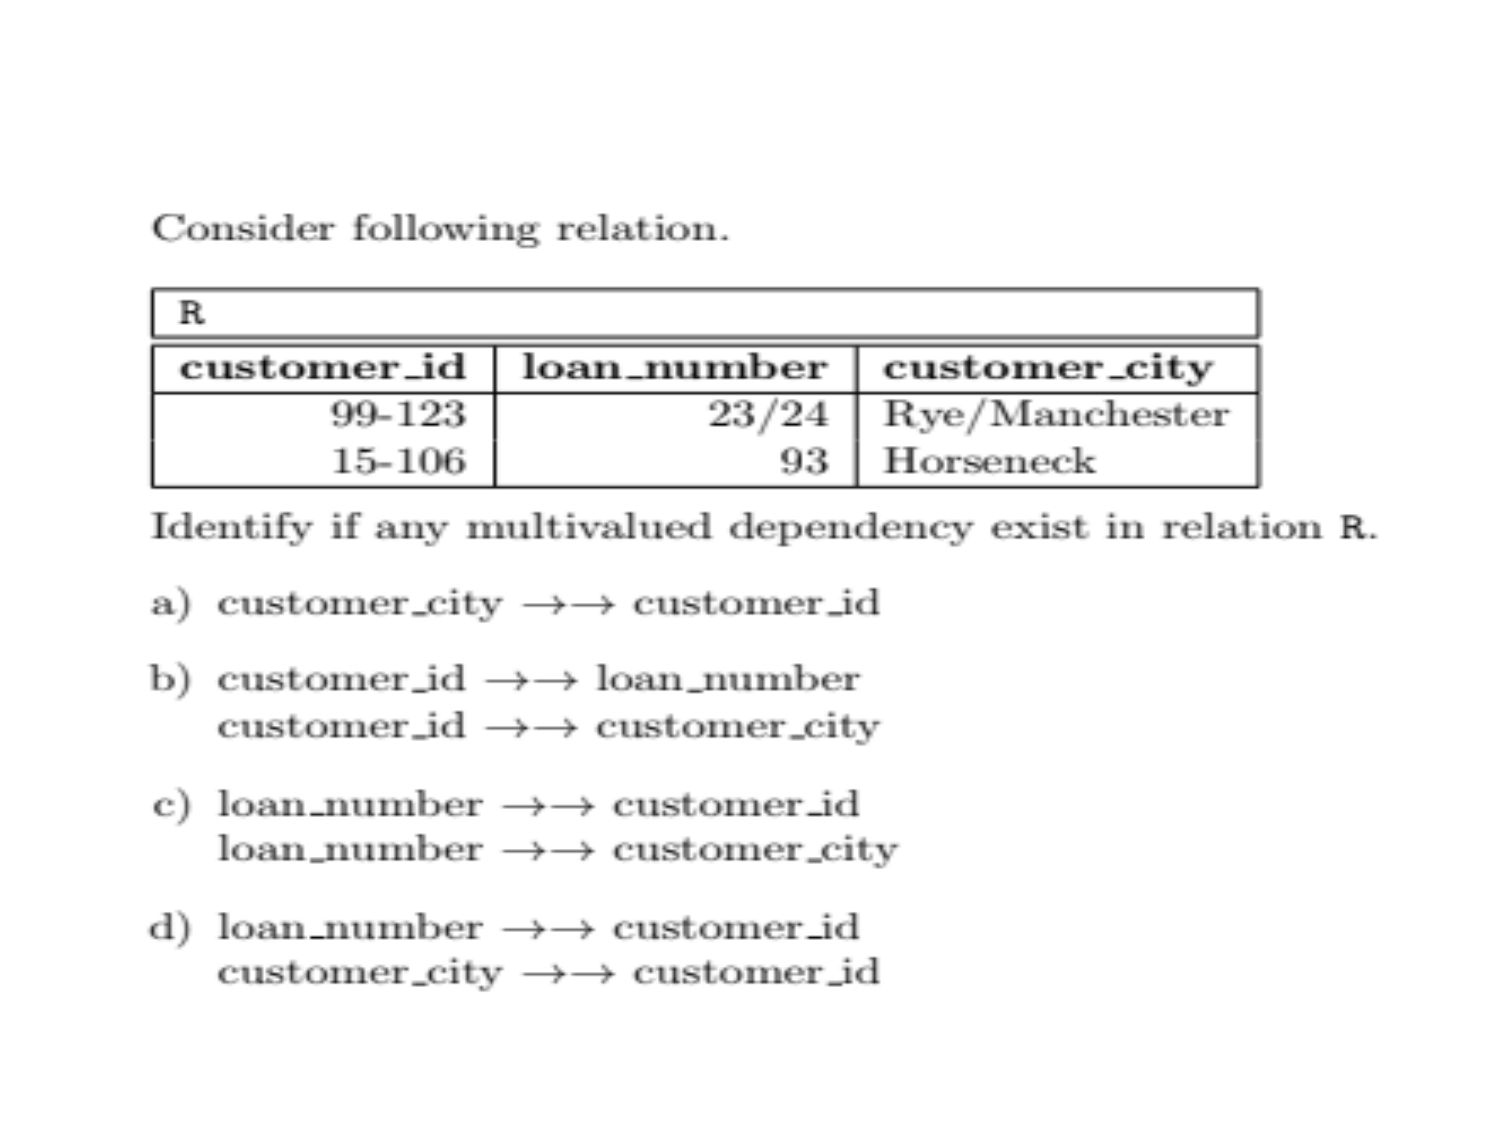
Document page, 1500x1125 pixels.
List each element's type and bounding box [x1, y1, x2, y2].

picture [124, 199, 1451, 1013]
